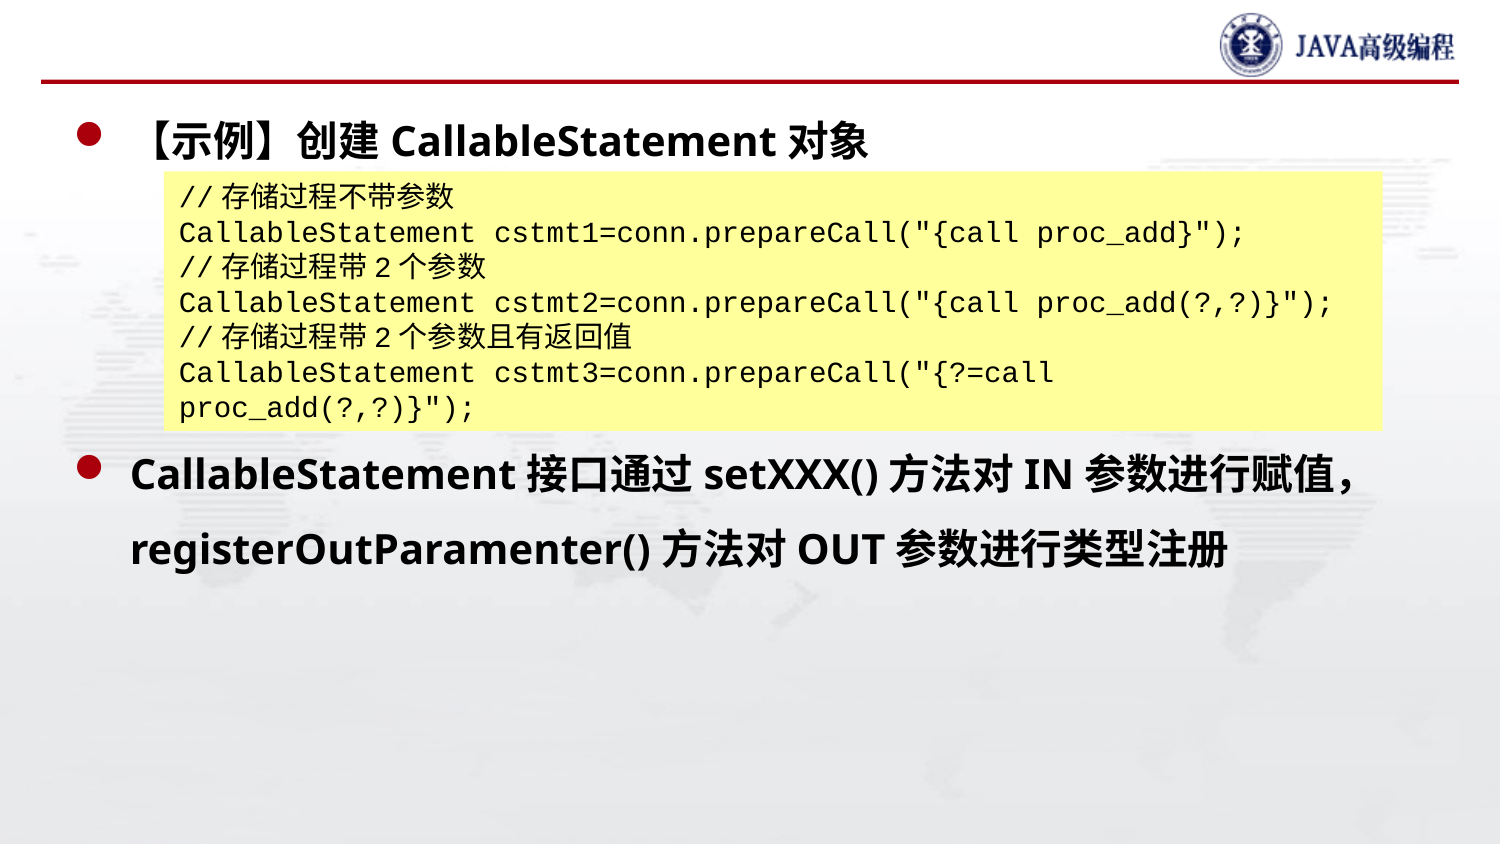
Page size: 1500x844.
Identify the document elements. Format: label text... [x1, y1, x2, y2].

picture [0, 0, 1500, 844]
text_box [82, 527, 1442, 614]
list 【示例】创建CallableStatement对象 CallableStatement接口通过setXXX()方法对IN参数进行赋值，registerOutParamenter()方法对OUT参数进行类型注册 [58, 81, 1406, 751]
text_box //存储过程不带参数 CallableStatement cstmt1=conn.prepareCall("{call proc_add}"); //存储过程带2个参数 CallableStatement cstmt2=conn.prepareCall("{call proc_add(?,?)}"); //存储过程带2个参数且有返回值 CallableStatement cstmt3=conn.prepareCall("{?=call proc_add(?,?)}"); [163, 171, 1383, 431]
